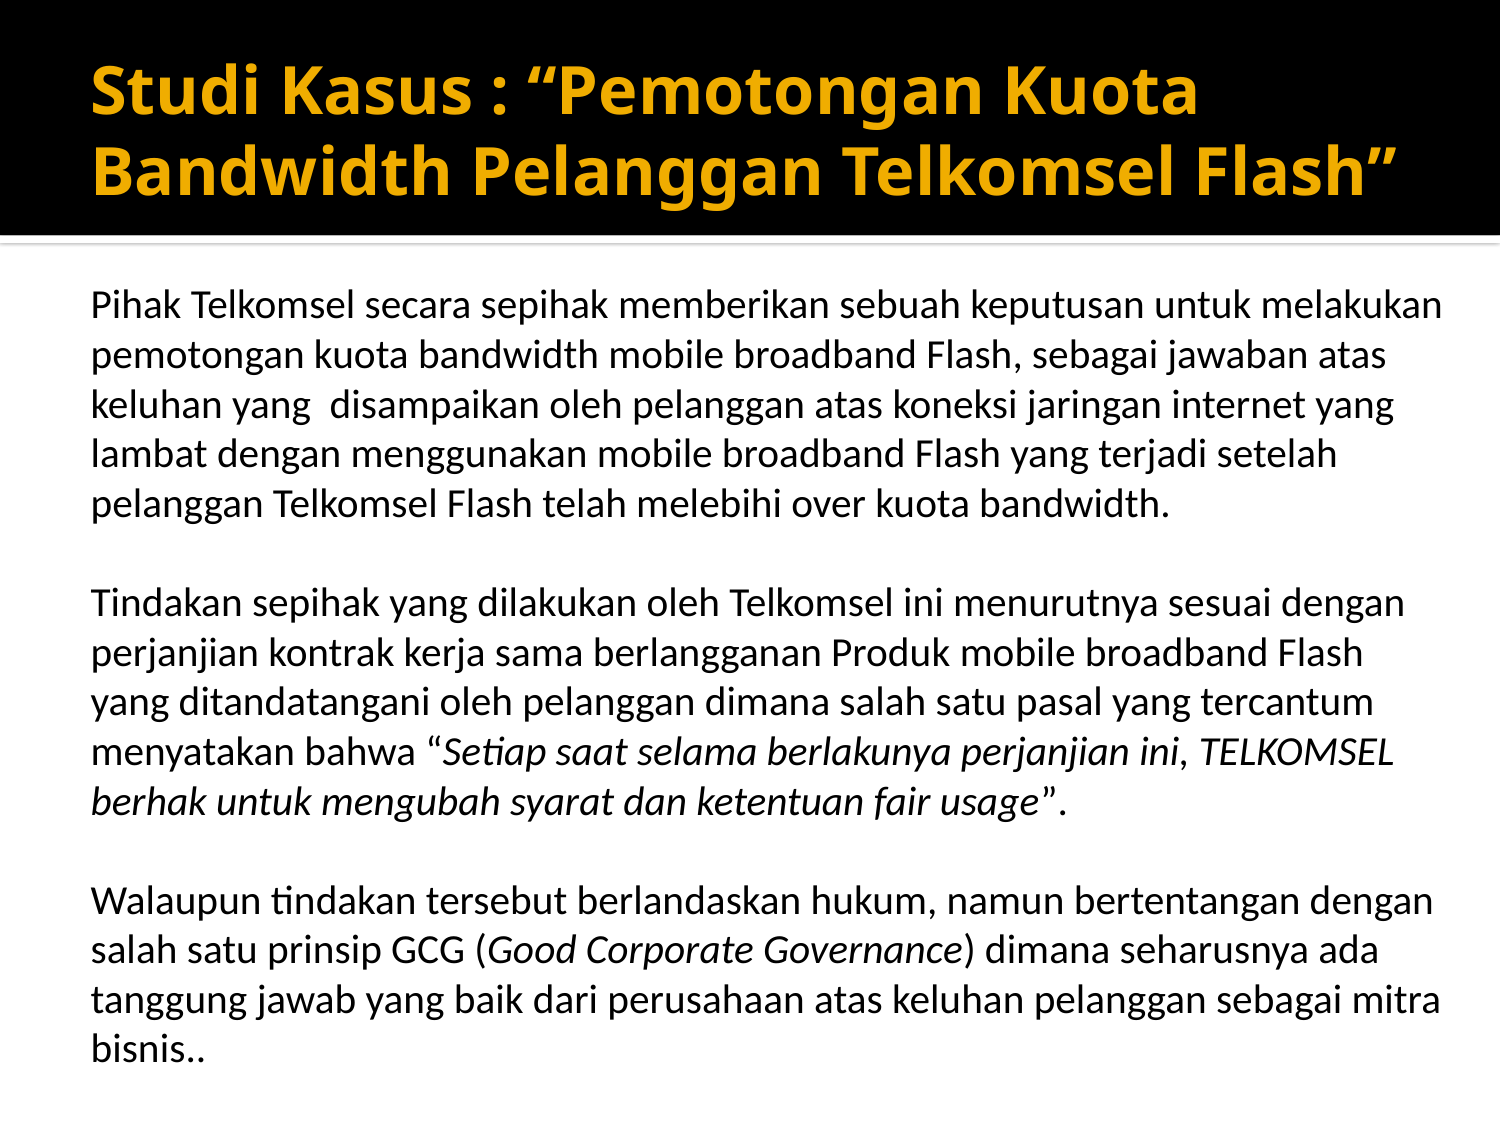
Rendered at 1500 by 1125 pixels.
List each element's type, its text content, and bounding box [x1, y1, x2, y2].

title Studi Kasus : “Pemotongan Kuota Bandwidth Pelanggan Telkomsel Flash” [75, 25, 1425, 231]
list Pihak Telkomsel secara sepihak memberikan sebuah keputusan untuk melakukan pemotongan kuota bandwidth mobile broadband Flash, sebagai jawaban atas keluhan yang disampaikan oleh pelanggan atas koneksi jaringan internet yang lambat dengan menggunakan mobile broadband Flash yang terjadi setelah pelanggan Telkomsel Flash telah melebihi over kuota bandwidth. Tindakan sepihak yang dilakukan oleh Telkomsel ini menurutnya sesuai dengan perjanjian kontrak kerja sama berlangganan Produk mobile broadband Flash yang ditandatangani oleh pelanggan dimana salah satu pasal yang tercantum menyatakan bahwa “Setiap saat selama berlakunya perjanjian ini, TELKOMSEL berhak untuk mengubah syarat dan ketentuan fair usage”. Walaupun tindakan tersebut berlandaskan hukum, namun bertentangan dengan salah satu prinsip GCG (Good Corporate Governance) dimana seharusnya ada tanggung jawab yang baik dari perusahaan atas keluhan pelanggan sebagai mitra bisnis.. [75, 262, 1463, 1088]
